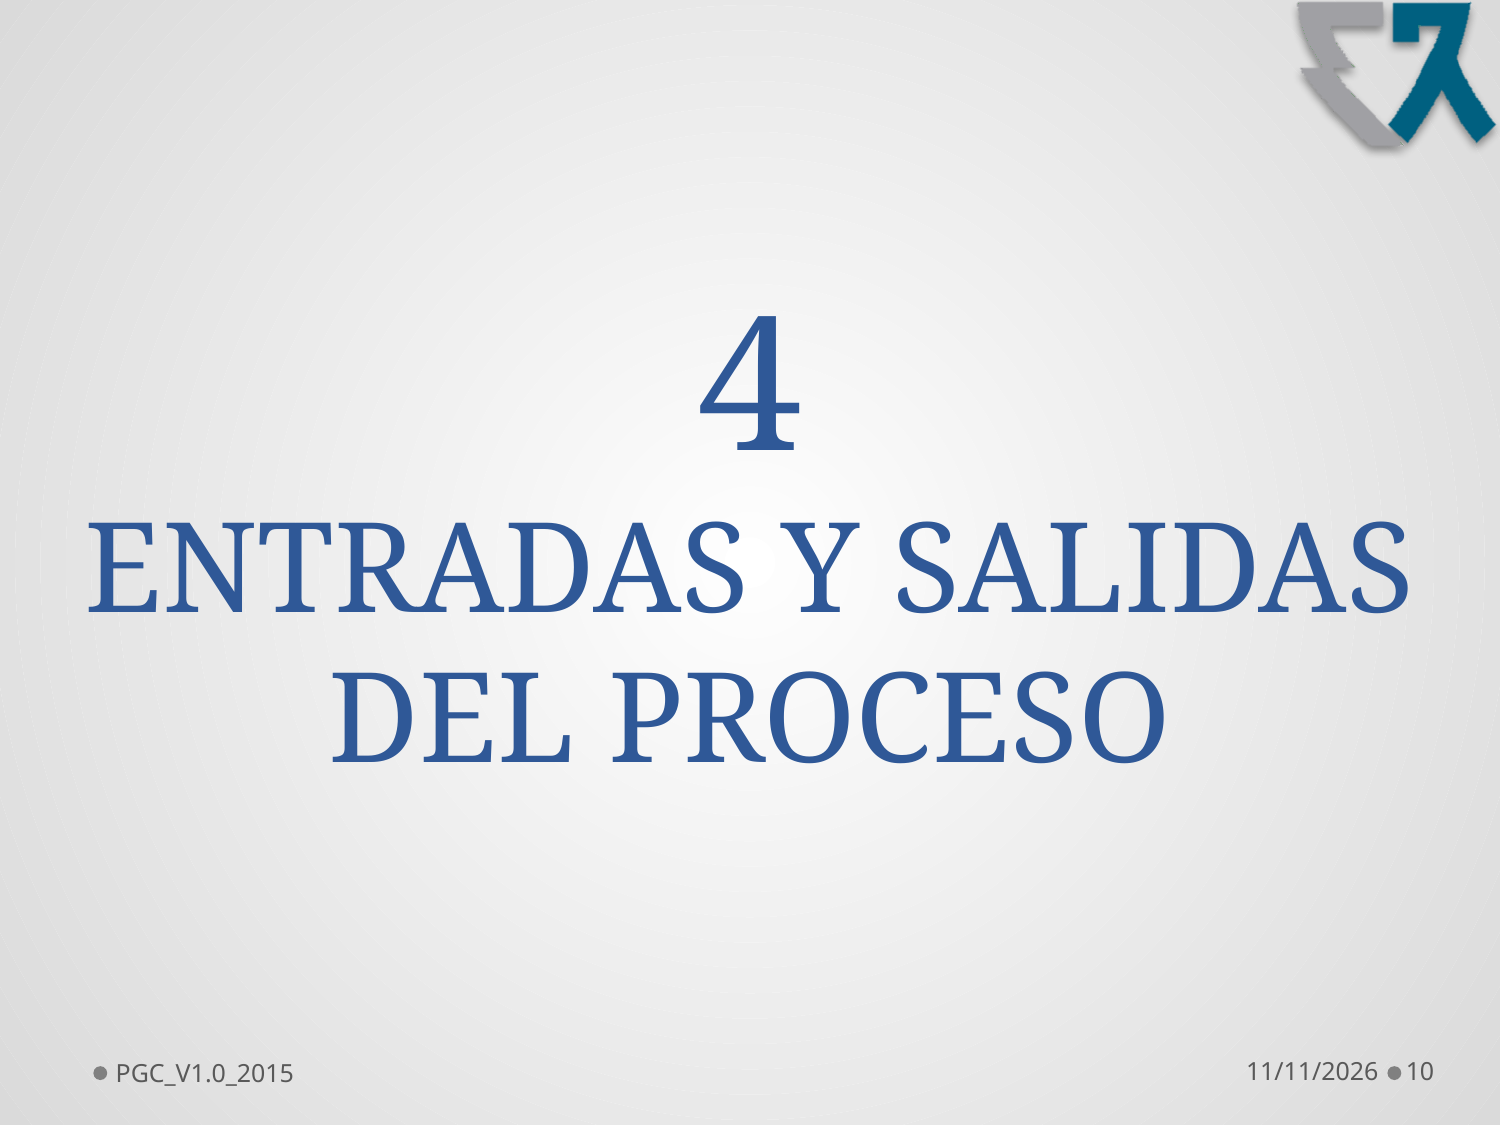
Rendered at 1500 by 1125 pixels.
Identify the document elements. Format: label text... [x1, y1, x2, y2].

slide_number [1043, 1042, 1386, 1103]
slide_number 10 [1401, 1042, 1494, 1103]
picture [1292, 0, 1500, 150]
footer PGC_V1.0_2015 [108, 1042, 703, 1103]
subtitle 4 ENTRADAS Y SALIDAS DEL PROCESO [0, 255, 1500, 823]
